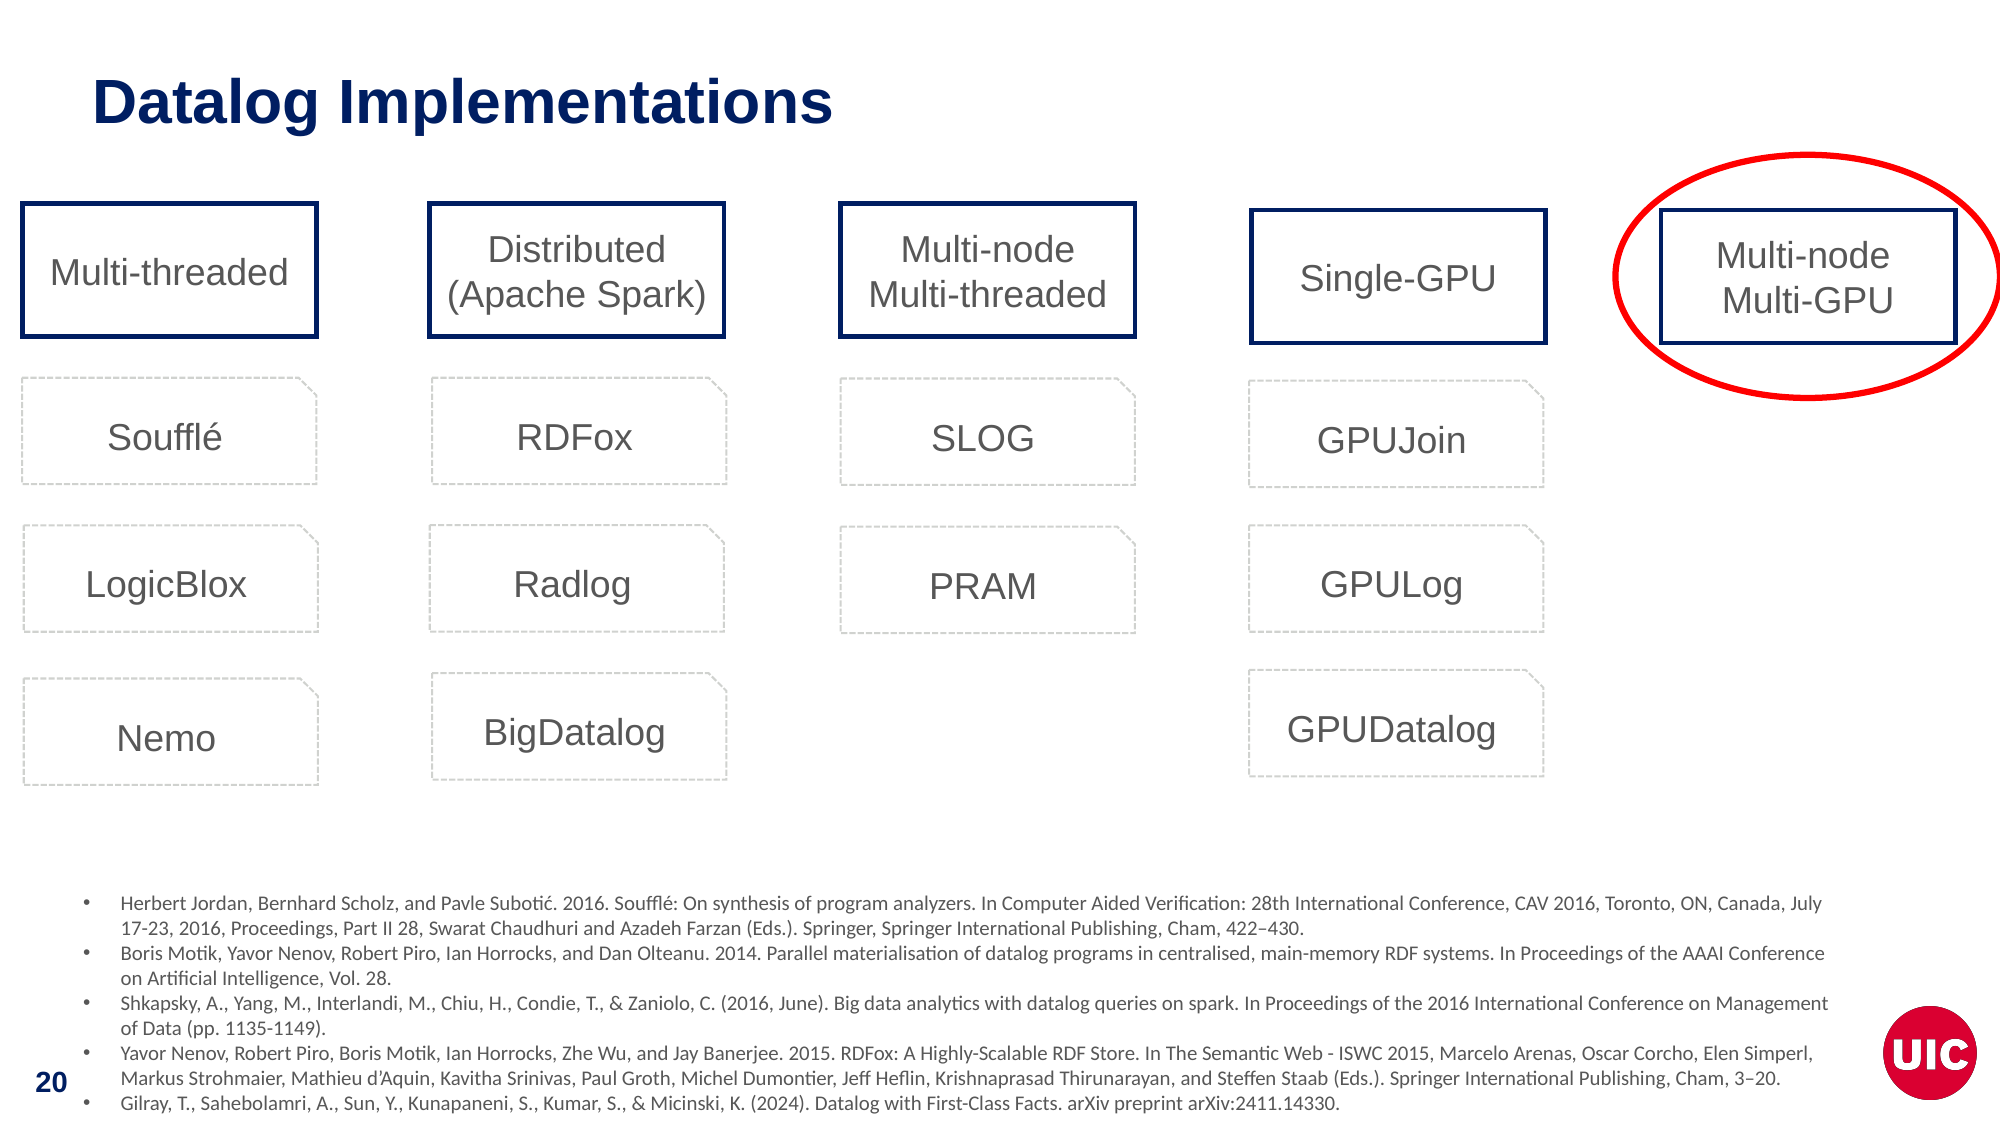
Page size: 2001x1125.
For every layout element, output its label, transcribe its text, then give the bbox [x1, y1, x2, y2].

text_box GPULog [1248, 524, 1545, 633]
text_box GPUJoin [1248, 379, 1545, 489]
text_box RDFox [431, 376, 728, 486]
text_box Herbert Jordan, Bernhard Scholz, and Pavle Subotić. 2016. Soufflé: On synthesis of program analyzers. In Computer Aided Verification: 28th International Conference, CAV 2016, Toronto, ON, Canada, July 17-23, 2016, Proceedings, Part II 28, Swarat Chaudhuri and Azadeh Farzan (Eds.). Springer, Springer International Publishing, Cham, 422–430. Boris Motik, Yavor Nenov, Robert Piro, Ian Horrocks, and Dan Olteanu. 2014. Parallel materialisation of datalog programs in centralised, main-memory RDF systems. In Proceedings of the AAAI Conference on Artificial Intelligence, Vol. 28. Shkapsky, A., Yang, M., Interlandi, M., Chiu, H., Condie, T., & Zaniolo, C. (2016, June). Big data analytics with datalog queries on spark. In Proceedings of the 2016 International Conference on Management of Data (pp. 1135-1149). Yavor Nenov, Robert Piro, Boris Motik, Ian Horrocks, Zhe Wu, and Jay Banerjee. 2015. RDFox: A Highly-Scalable RDF Store. In The Semantic Web - ISWC 2015, Marcelo Arenas, Oscar Corcho, Elen Simperl, Markus Strohmaier, Mathieu d’Aquin, Kavitha Srinivas, Paul Groth, Michel Dumontier, Jeff Heflin, Krishnaprasad Thirunarayan, and Steffen Staab (Eds.). Springer International Publishing, Cham, 3–20. Gilray, T., Sahebolamri, A., Sun, Y., Kunapaneni, S., Kumar, S., & Micinski, K. (2024). Datalog with First-Class Facts. arXiv preprint arXiv:2411.14330. [68, 882, 1847, 1123]
text_box [1614, 153, 2000, 400]
text_box Multi-node Multi-threaded [840, 202, 1136, 338]
title Datalog Implementations [92, 70, 1904, 204]
picture [1880, 1004, 1980, 1102]
text_box Multi-threaded [21, 202, 317, 338]
text_box LogicBlox [22, 524, 319, 633]
text_box SLOG [839, 377, 1136, 486]
text_box Radlog [428, 524, 725, 633]
text_box Single-GPU [1250, 209, 1546, 344]
text_box Distributed (Apache Spark) [429, 202, 725, 338]
text_box GPUDatalog [1248, 668, 1545, 778]
text_box Nemo [22, 677, 319, 786]
text_box BigDatalog [431, 672, 728, 781]
text_box Soufflé [21, 376, 318, 486]
text_box PRAM [839, 525, 1136, 635]
